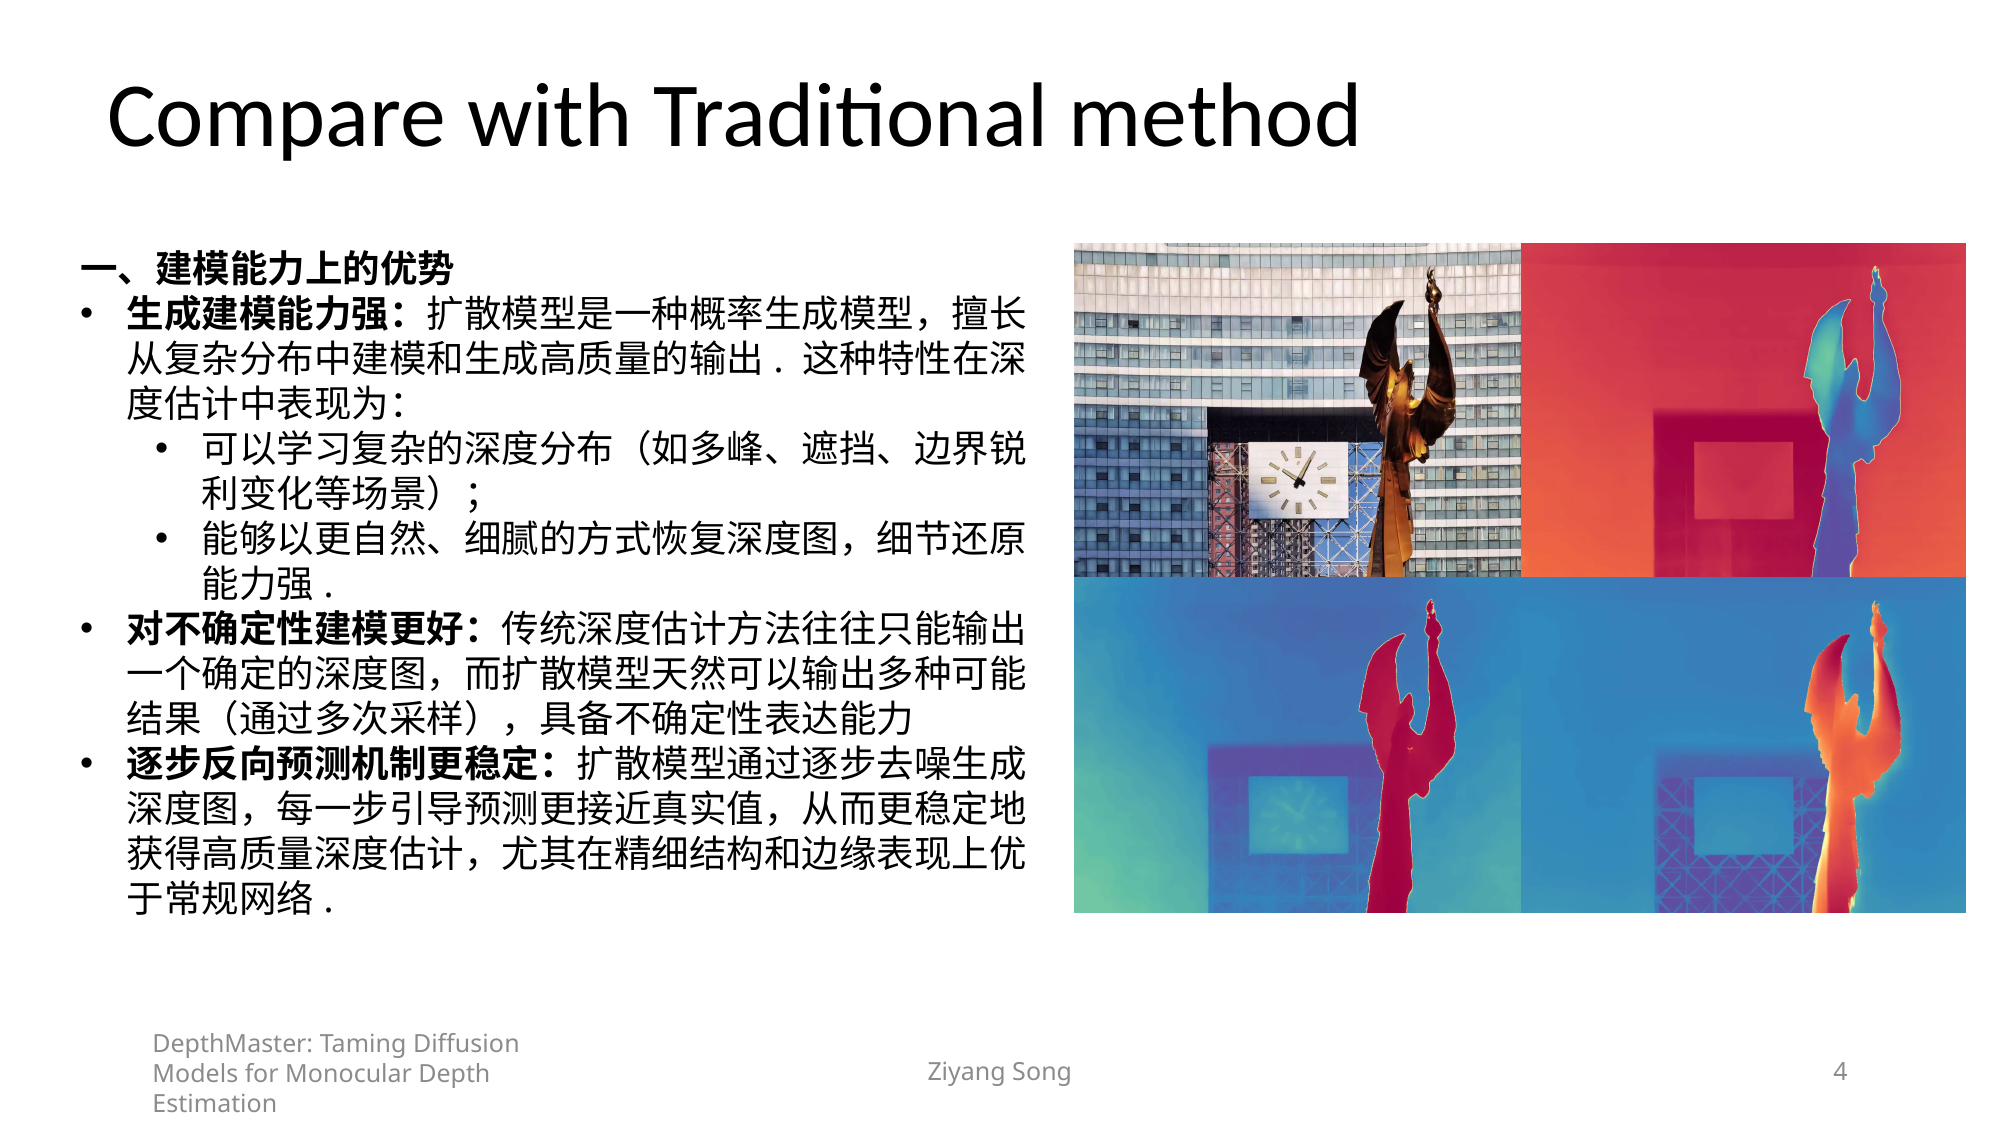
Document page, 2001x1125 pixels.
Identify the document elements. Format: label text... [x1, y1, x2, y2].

slide_number 3 [1412, 1042, 1863, 1103]
slide_number DepthMaster: Taming Diffusion Models for Monocular Depth Estimation [137, 1042, 588, 1103]
title Compare with Traditional method [92, 59, 1818, 167]
text_box 一、建模能力上的优势 生成建模能力强：扩散模型是一种概率生成模型，擅长从复杂分布中建模和生成高质量的输出. 这种特性在深度估计中表现为： 可以学习复杂的深度分布（如多峰、遮挡、边界锐利变化等场景）； 能够以更自然、细腻的方式恢复深度图，细节还原能力强. 对不确定性建模更好：传统深度估计方法往往只能输出一个确定的深度图，而扩散模型天然可以输出多种可能结果（通过多次采样），具备不确定性表达能力 逐步反向预测机制更稳定：扩散模型通过逐步去噪生成深度图，每一步引导预测更接近真实值，从而更稳定地获得高质量深度估计，尤其在精细结构和边缘表现上优于常规网络. [65, 237, 1066, 928]
footer Ziyang Song [662, 1042, 1338, 1103]
picture [1074, 243, 1966, 913]
